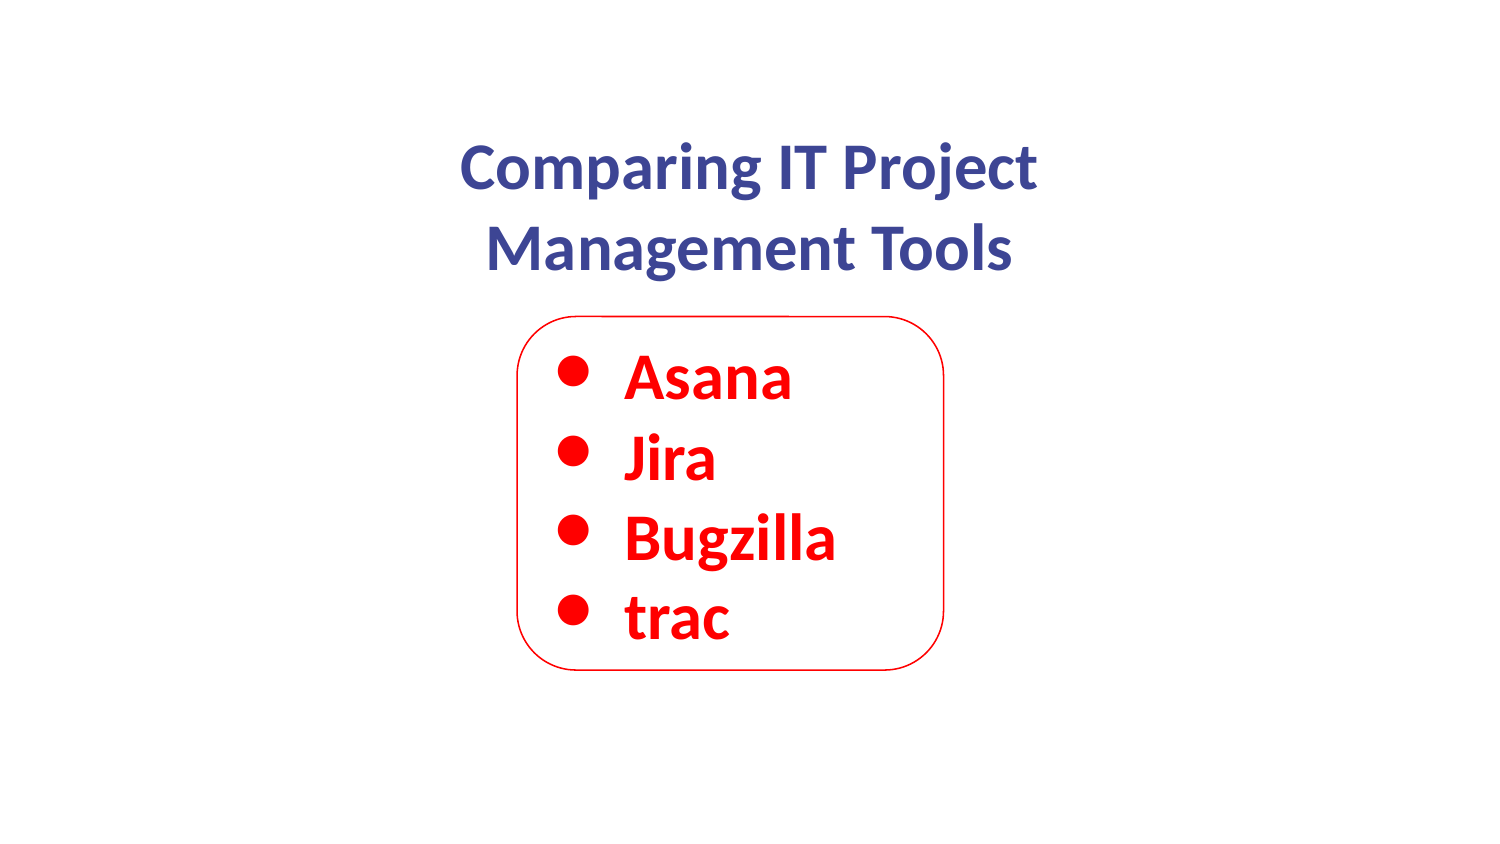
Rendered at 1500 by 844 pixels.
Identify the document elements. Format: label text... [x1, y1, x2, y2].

text_box Comparing IT Project Management Tools [311, 108, 1189, 299]
text_box Asana Jira Bugzilla trac [517, 316, 944, 671]
